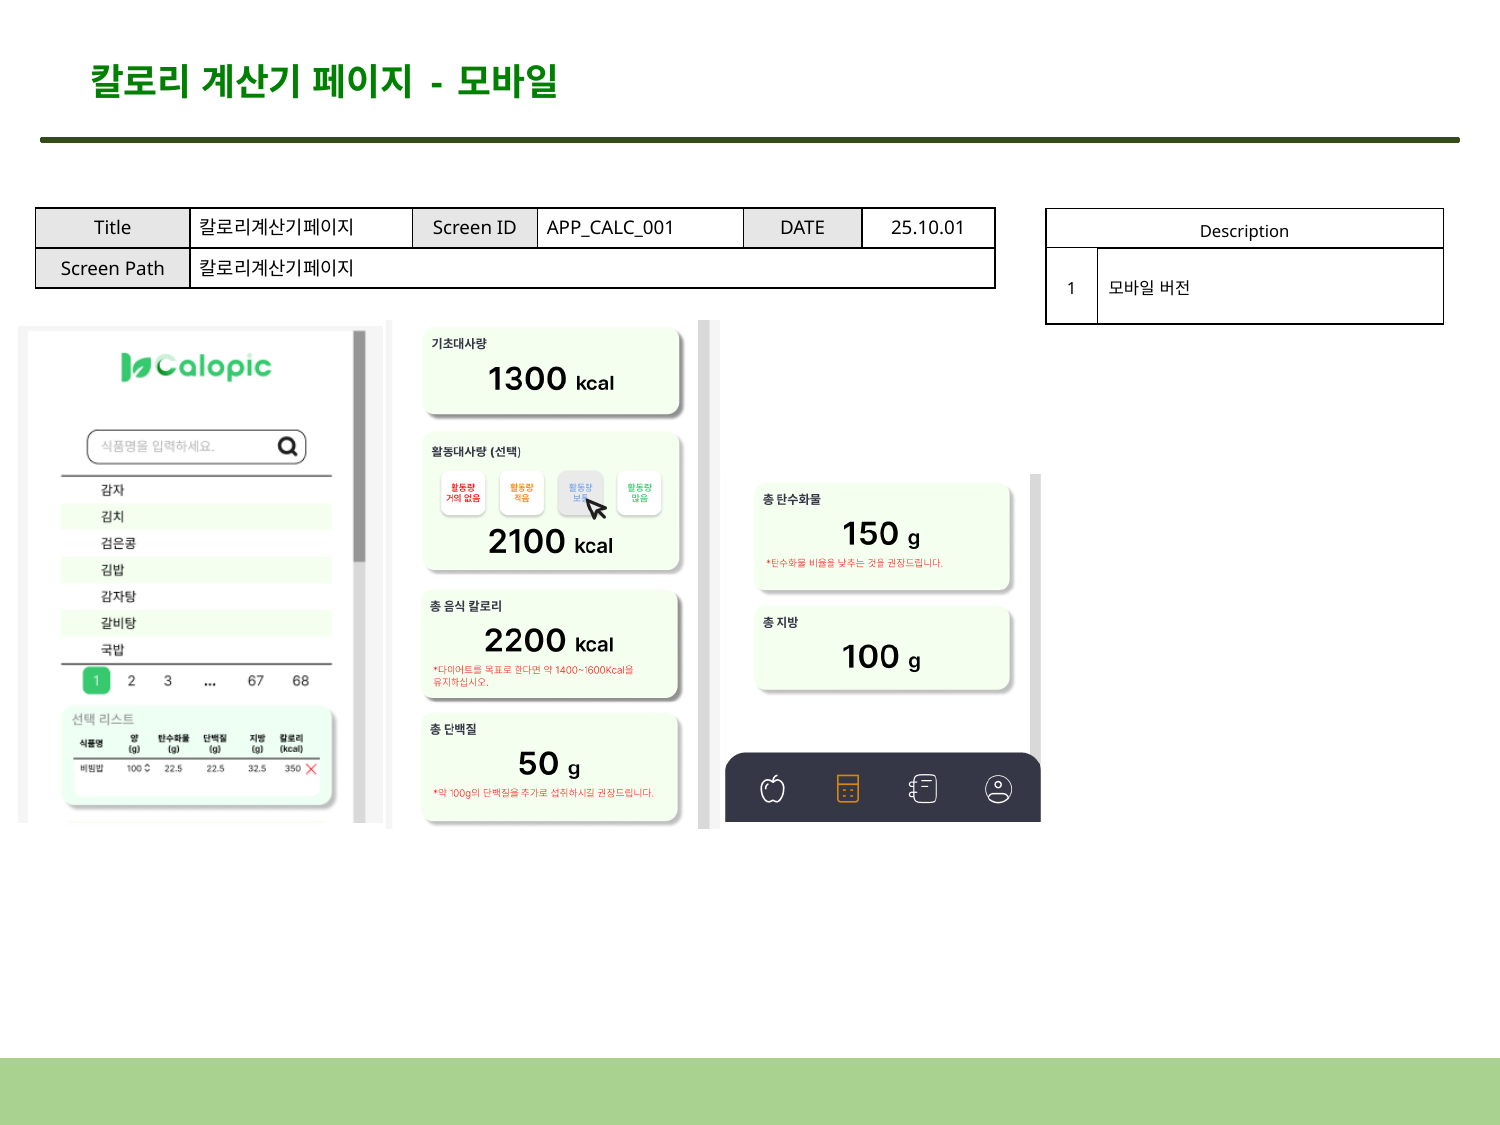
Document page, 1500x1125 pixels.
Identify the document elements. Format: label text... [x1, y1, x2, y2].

picture [17, 325, 384, 823]
picture [386, 319, 721, 829]
table_header APP_CALC_001 [538, 209, 743, 247]
table_cell 모바일 버전 [1098, 249, 1443, 323]
table_cell 칼로리계산기페이지 [191, 249, 994, 287]
table_header 칼로리계산기페이지 [191, 209, 412, 247]
table_header Description [1047, 209, 1443, 247]
title 칼로리 계산기 페이지 - 모바일 [75, 45, 1075, 114]
table_header DATE [744, 209, 861, 247]
table_header Screen ID [413, 209, 537, 247]
picture [724, 474, 1042, 823]
table_header Title [36, 209, 189, 247]
table_header 25.10.01 [863, 209, 994, 247]
table_cell 1 [1047, 248, 1097, 323]
table_cell Screen Path [36, 249, 189, 287]
